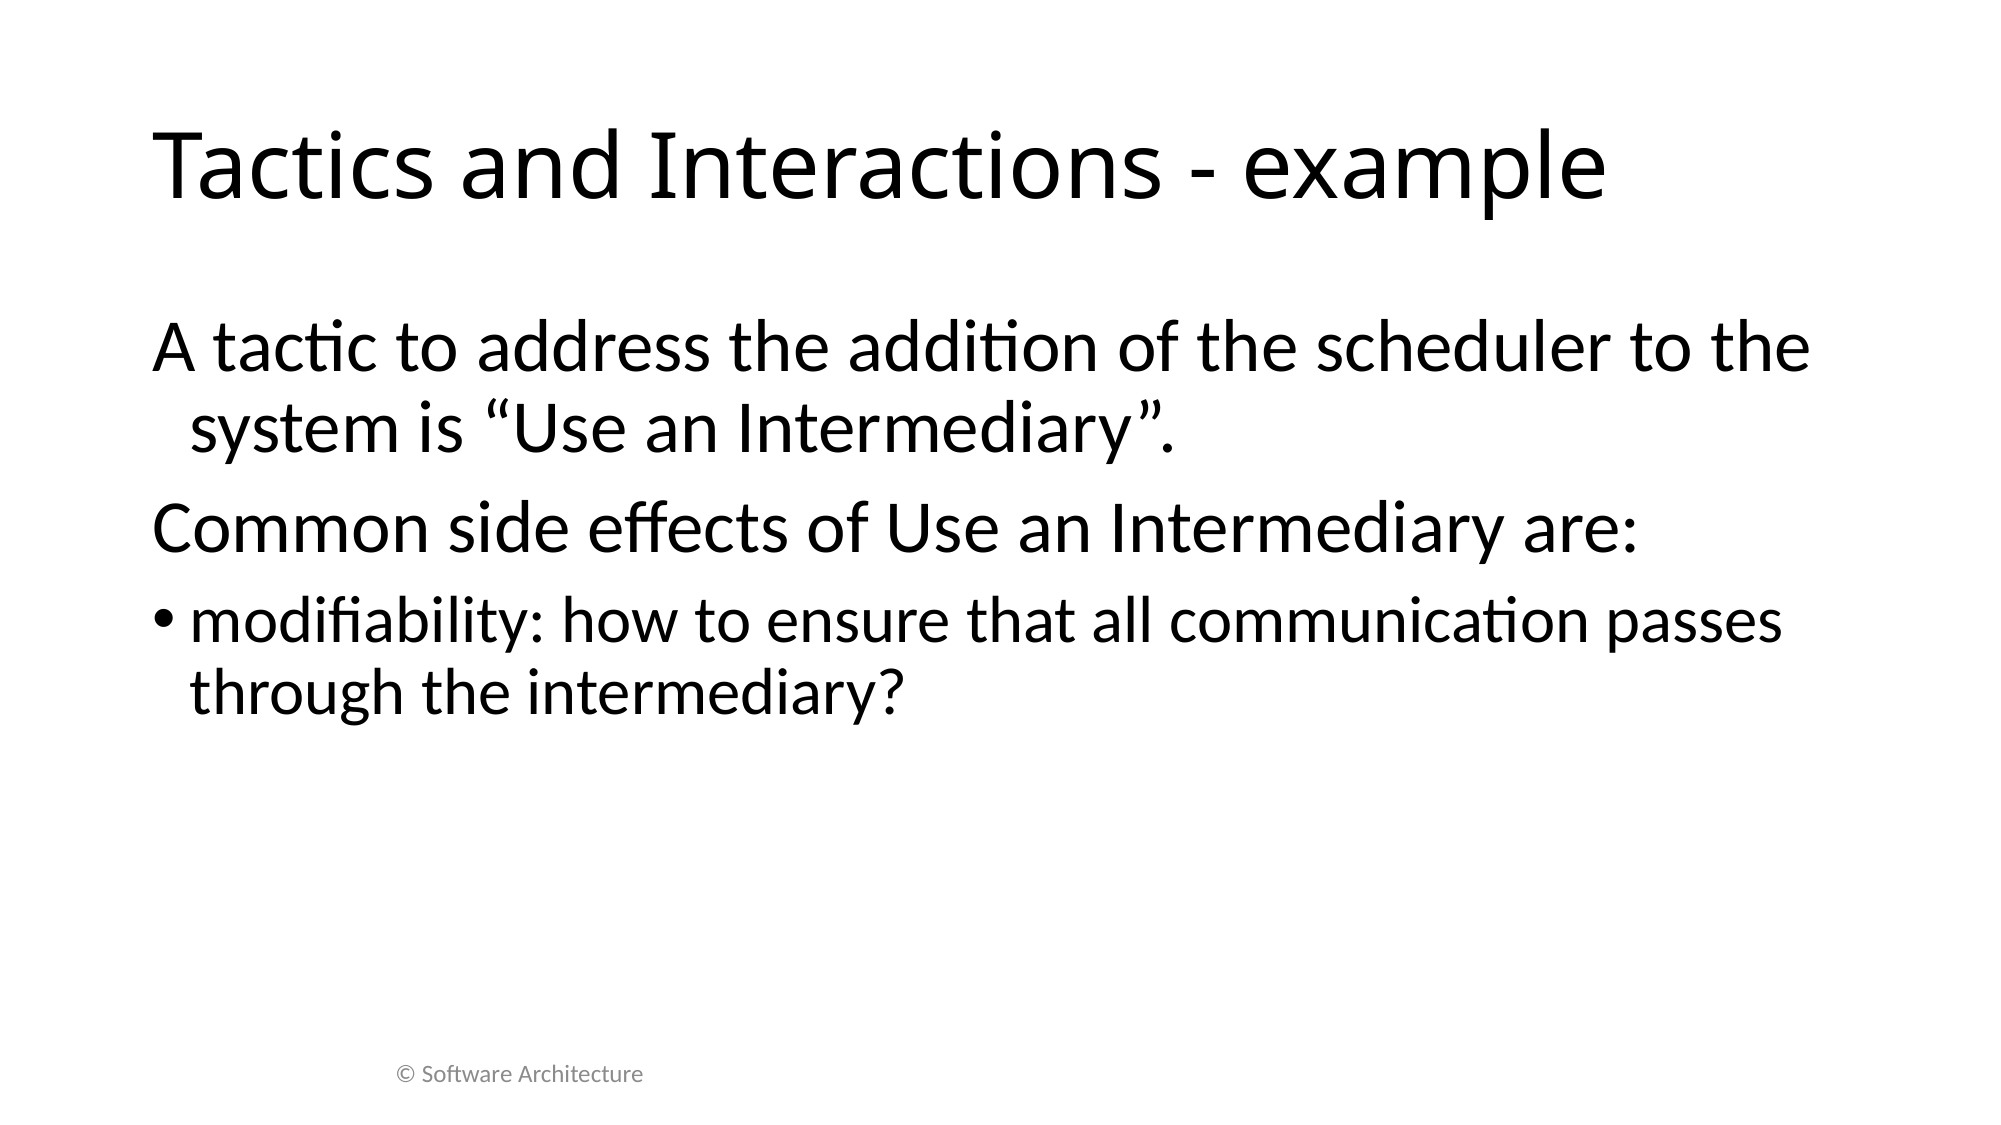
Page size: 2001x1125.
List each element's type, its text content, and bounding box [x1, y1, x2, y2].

footer © Software Architecture [0, 1042, 1040, 1103]
title Tactics and Interactions - example [137, 59, 1863, 278]
list A tactic to address the addition of the scheduler to the system is “Use an Intermediary”. Common side effects of Use an Intermediary are: modifiability: how to ensure that all communication passes through the intermediary? [137, 299, 1863, 1014]
